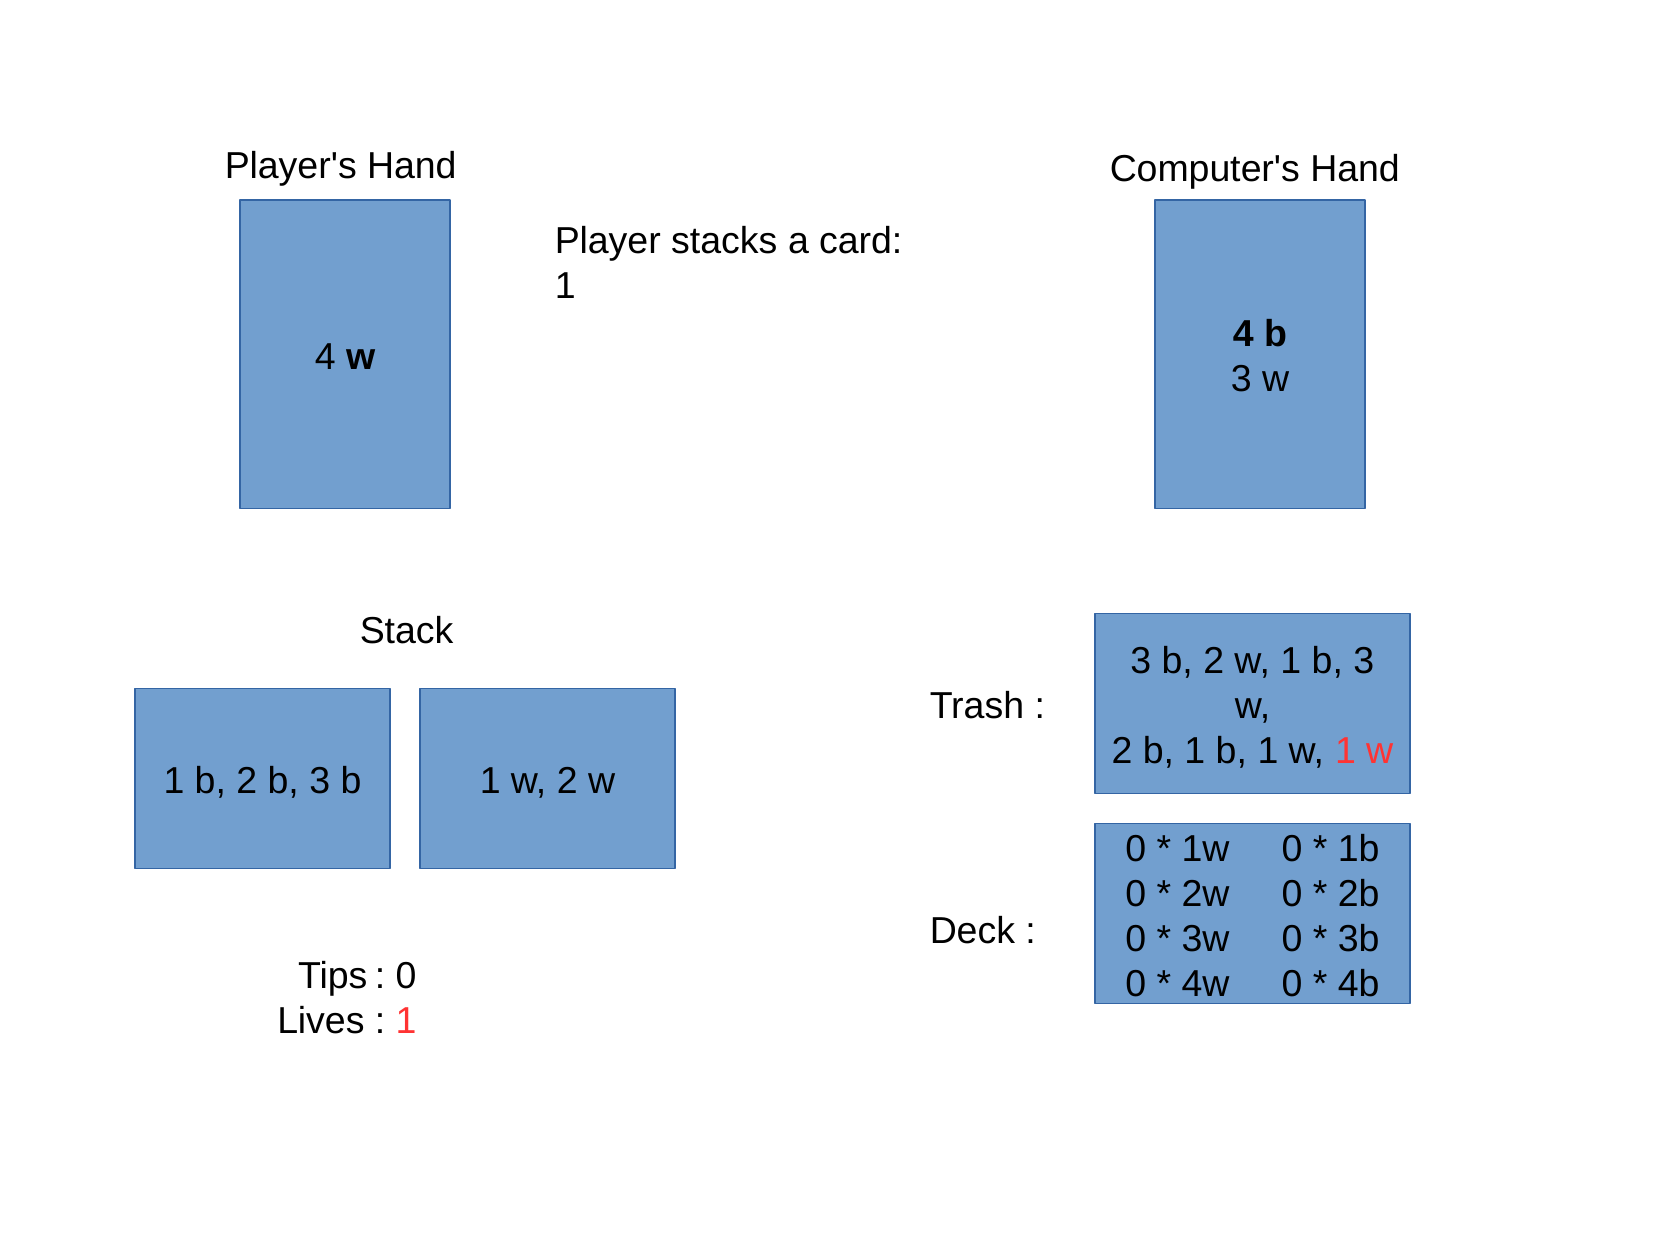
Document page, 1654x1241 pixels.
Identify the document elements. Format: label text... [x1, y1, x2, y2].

text_box 3 b, 2 w, 1 b, 3 w, 2 b, 1 b, 1 w, 1 w [1094, 613, 1410, 794]
text_box 1 b, 2 b, 3 b [134, 688, 390, 869]
text_box Stack [344, 598, 480, 658]
text_box 4 b 3 w [1154, 199, 1365, 509]
text_box Computer's Hand [1094, 136, 1425, 196]
text_box Player's Hand [209, 133, 480, 193]
text_box 0 * 1w 0 * 1b 0 * 2w 0 * 2b 0 * 3w 0 * 3b 0 * 4w 0 * 4b [1094, 823, 1410, 1004]
text_box Tips : 0 Lives : 1 [209, 943, 660, 1047]
text_box 4 w [239, 199, 450, 509]
text_box 1 w, 2 w [419, 688, 675, 869]
text_box Trash : [914, 673, 1065, 733]
text_box Player stacks a card: 1 [539, 208, 1035, 312]
text_box Deck : [914, 898, 1065, 958]
